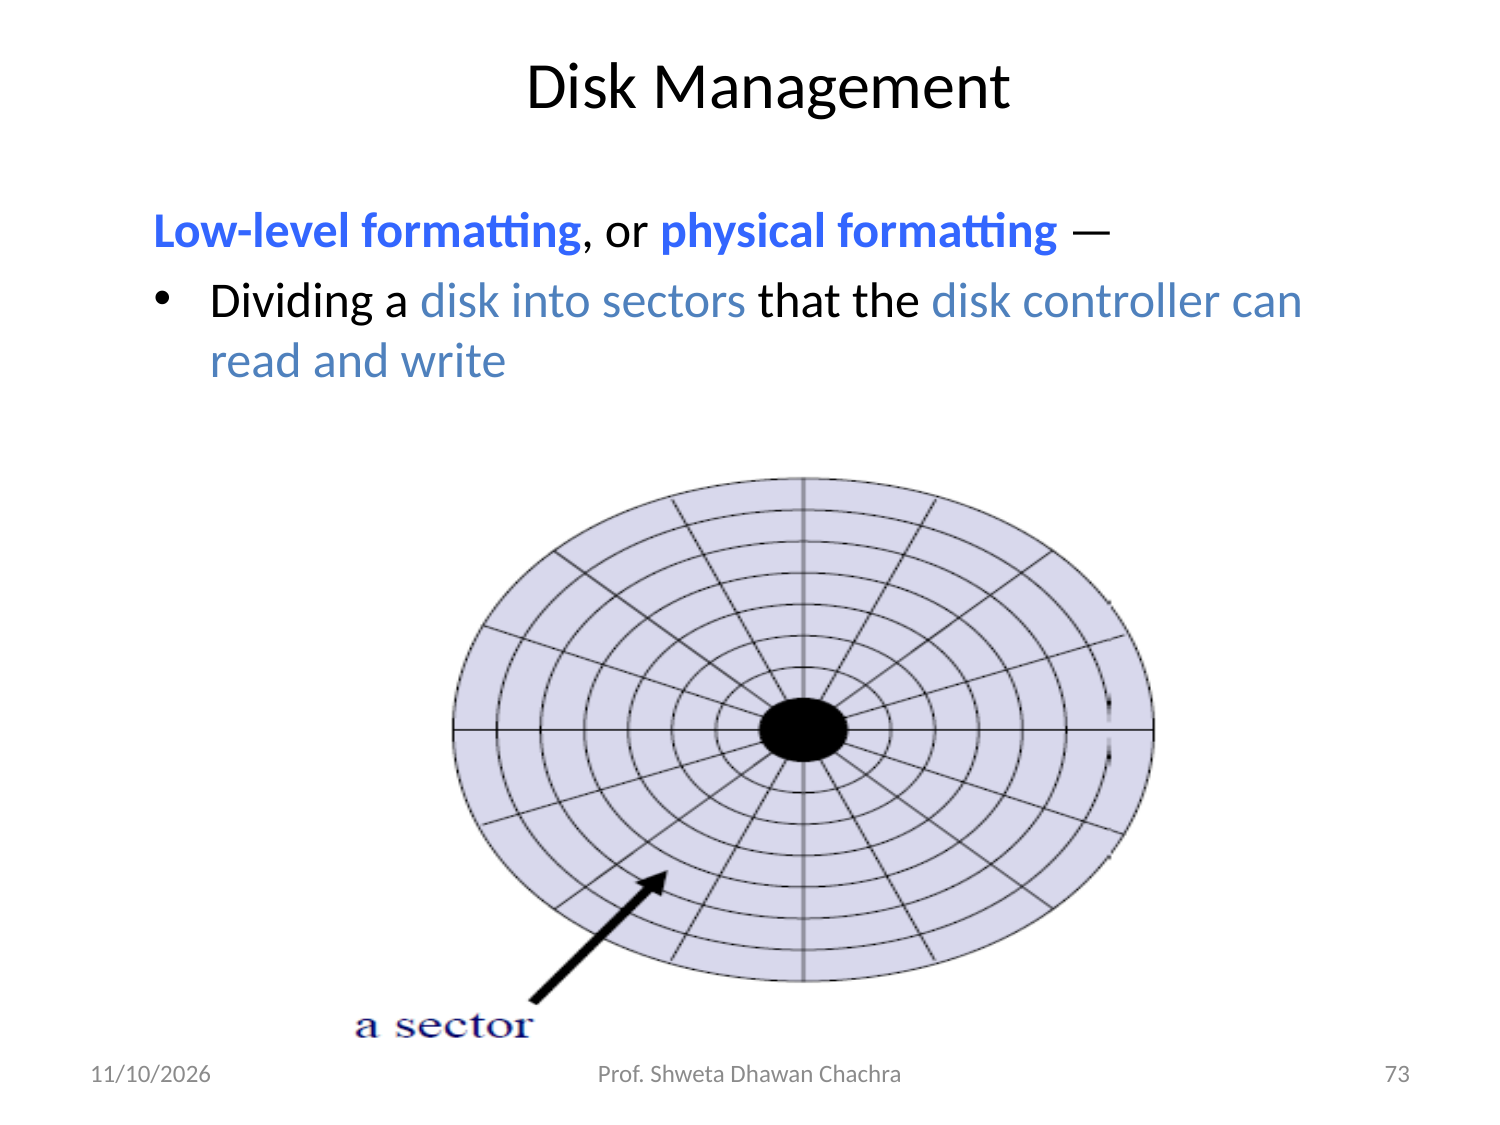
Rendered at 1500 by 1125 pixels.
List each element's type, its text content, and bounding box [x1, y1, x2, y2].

list Low-level formatting, or physical formatting — Dividing a disk into sectors that the disk controller can read and write [138, 189, 1328, 934]
picture [299, 399, 1176, 1052]
footer Prof. Shweta Dhawan Chachra [512, 1061, 988, 1103]
title Disk Management [113, 35, 1425, 130]
slide_number 73 [1074, 1042, 1425, 1103]
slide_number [75, 1042, 425, 1103]
